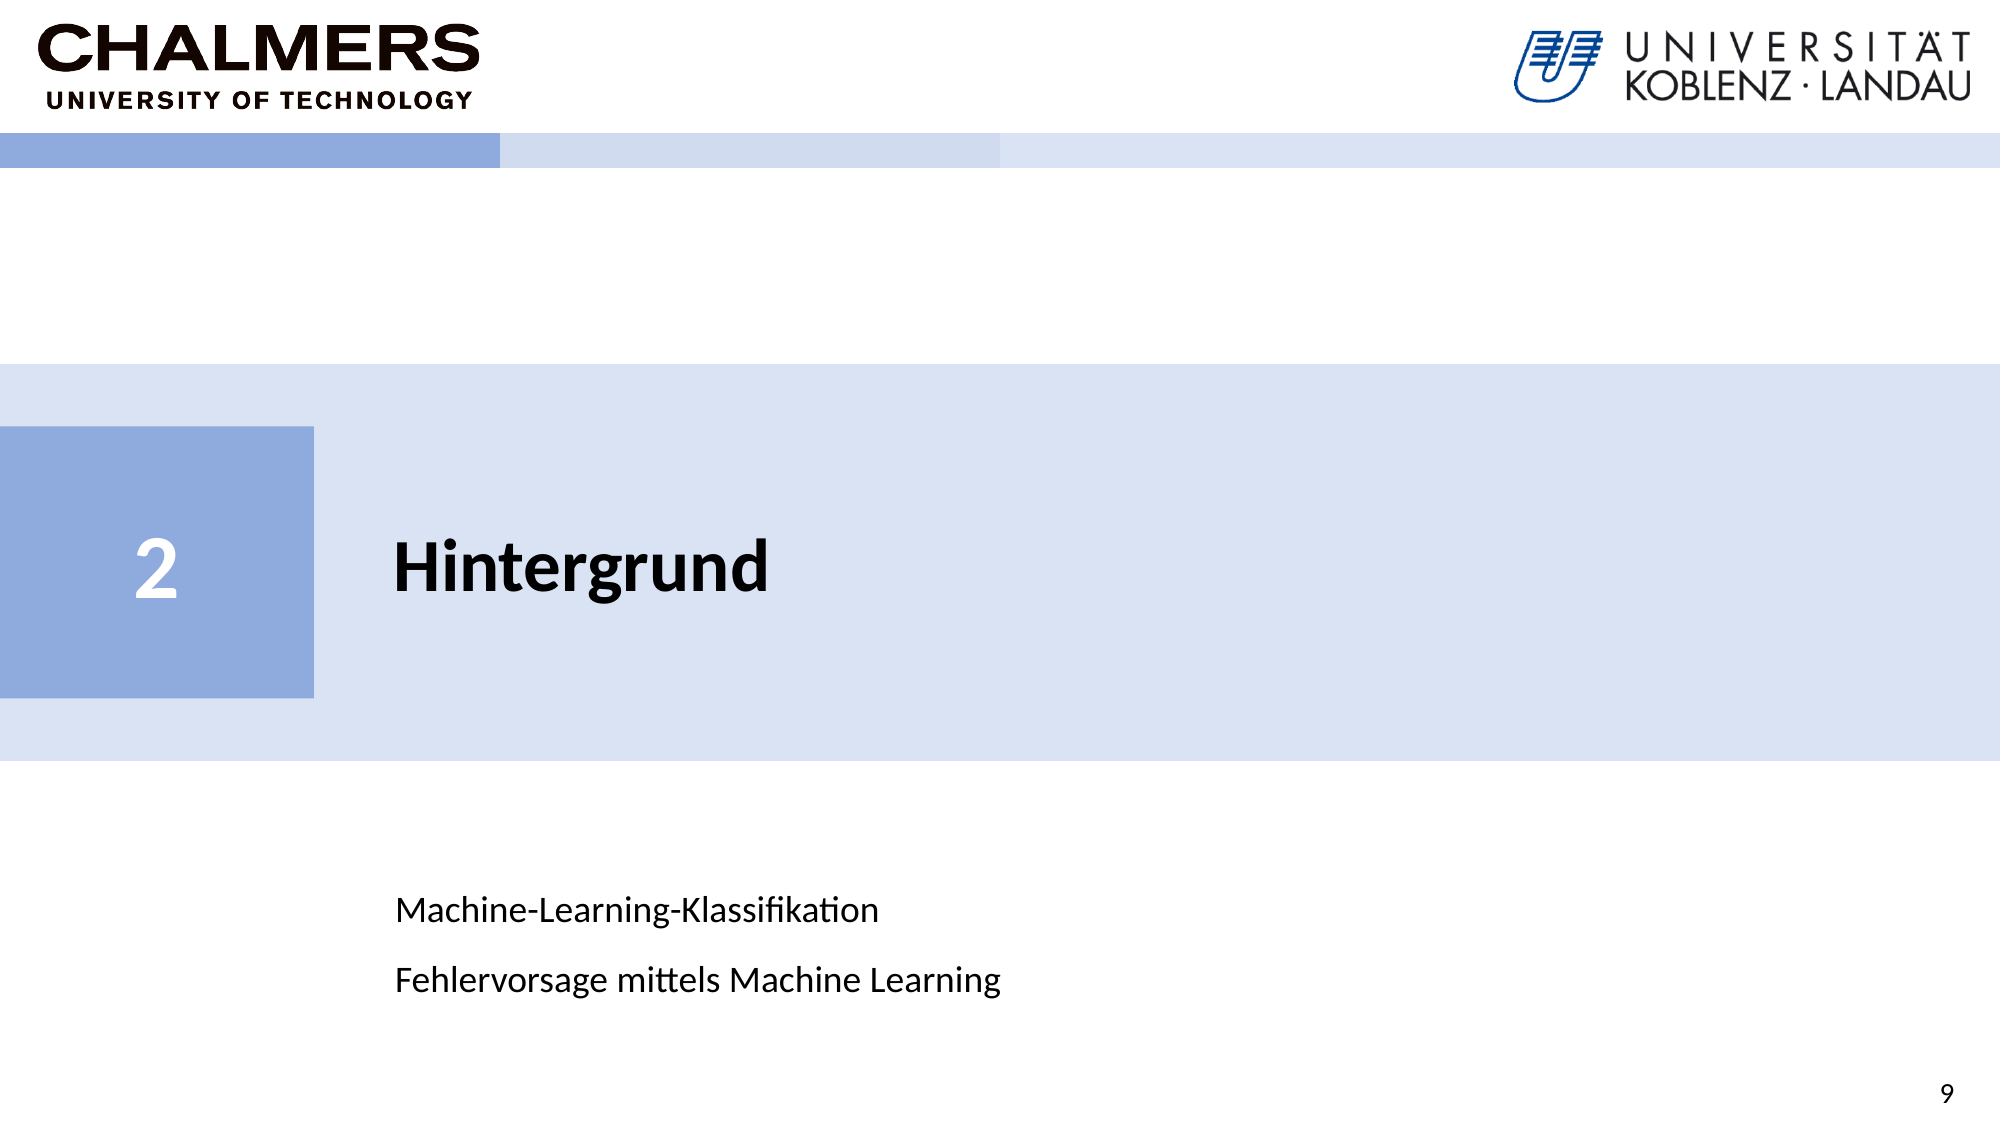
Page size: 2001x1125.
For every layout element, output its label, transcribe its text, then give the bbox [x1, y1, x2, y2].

picture [30, 12, 486, 121]
table_header [500, 133, 750, 168]
table_header [750, 133, 1000, 168]
table_header [1500, 133, 2000, 168]
table_header [1000, 133, 1167, 168]
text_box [0, 363, 2000, 761]
text_box Machine-Learning-Klassifikation Fehlervorsage mittels Machine Learning [380, 877, 1017, 1008]
picture [1514, 30, 1970, 104]
table_header [0, 133, 500, 168]
table_header [1167, 133, 1333, 168]
text_box 9 [1431, 1066, 1970, 1117]
table_header [1333, 133, 1500, 168]
